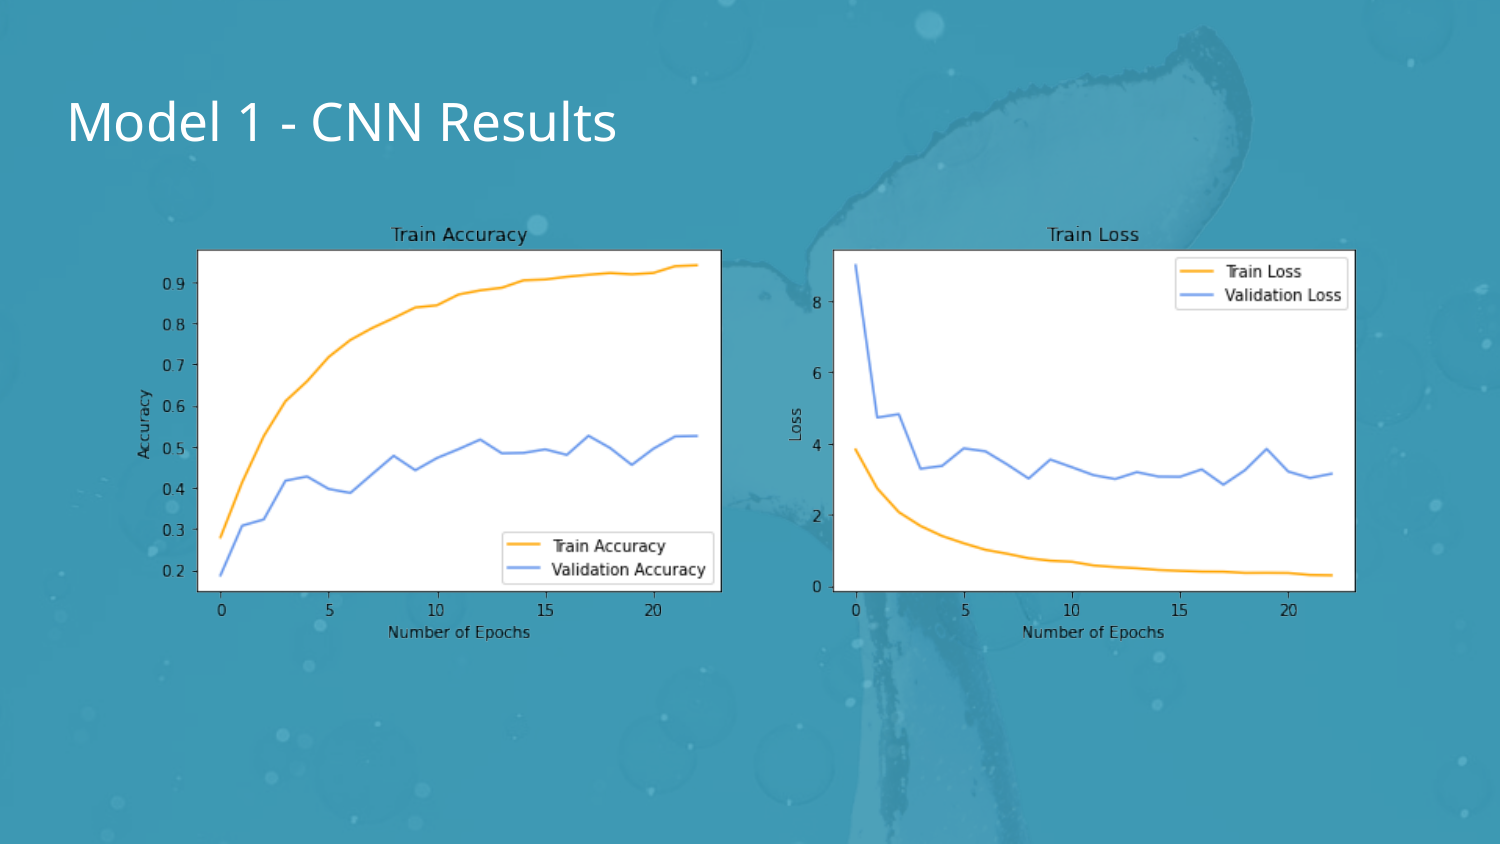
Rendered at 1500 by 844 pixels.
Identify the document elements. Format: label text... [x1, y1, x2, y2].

title Model 1 - CNN Results [51, 72, 1449, 167]
picture [128, 215, 732, 651]
picture [777, 215, 1366, 651]
